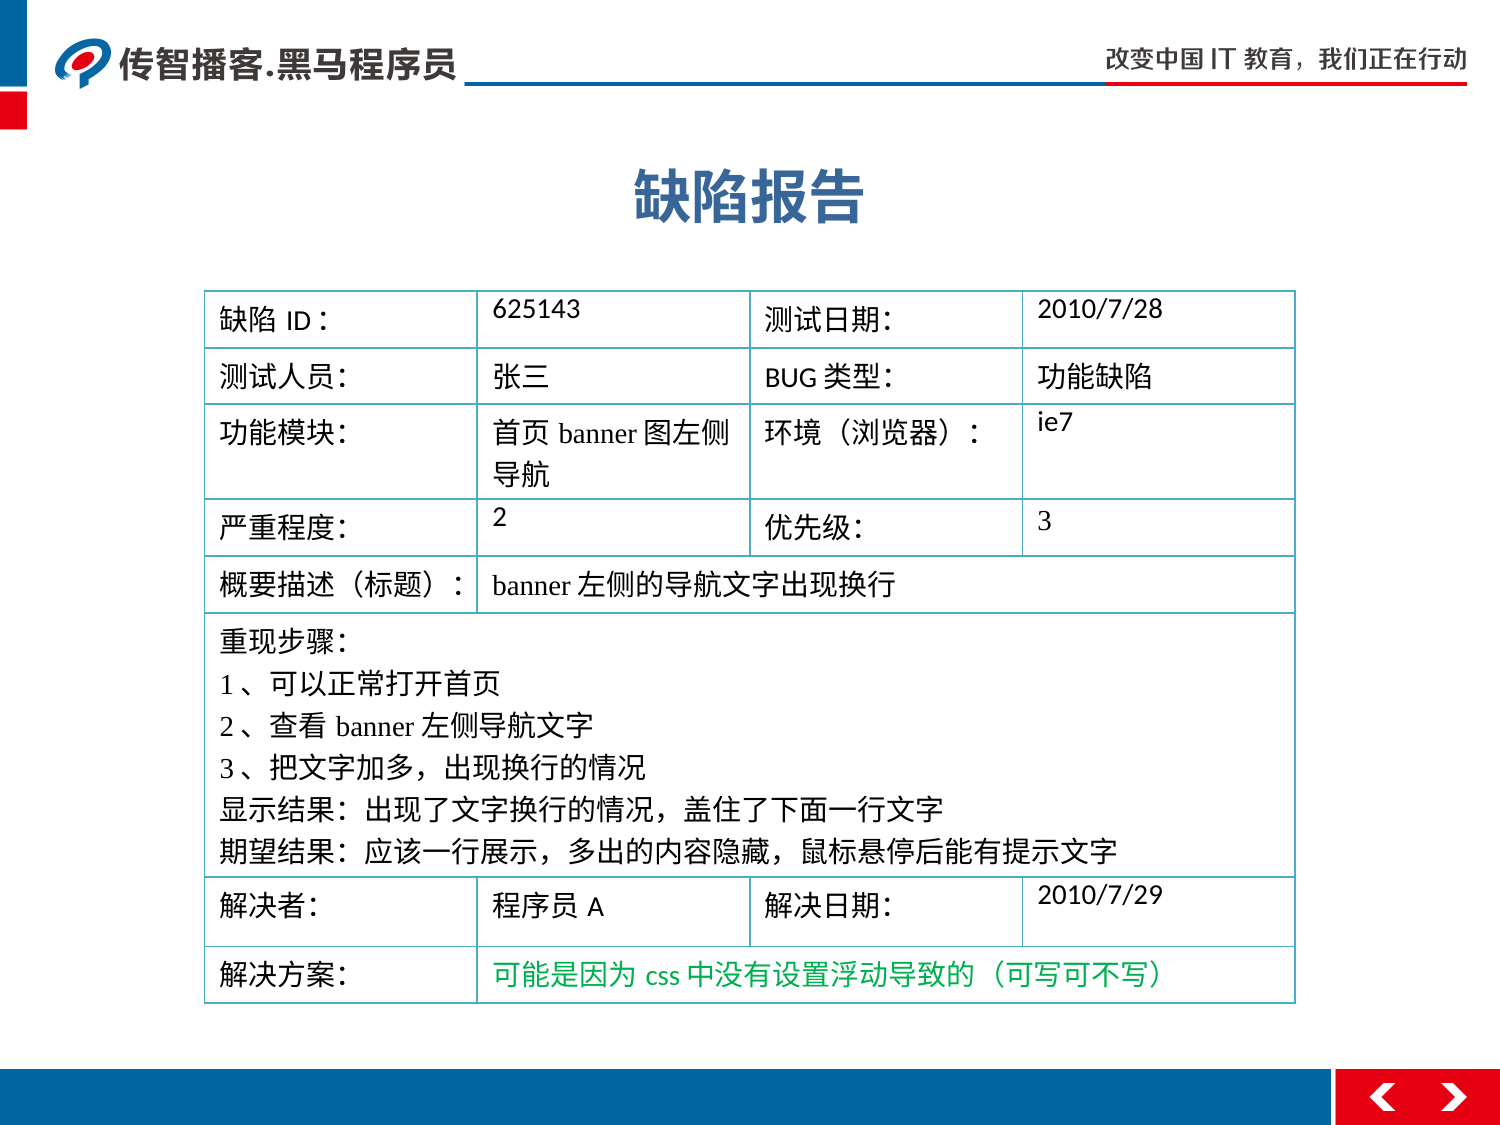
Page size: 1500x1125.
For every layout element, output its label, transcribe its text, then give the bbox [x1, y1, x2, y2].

table_cell 解决方案： [205, 947, 476, 1002]
table_cell 3 [1023, 500, 1294, 555]
table_cell 重现步骤： 1、可以正常打开首页 2、查看banner左侧导航文字 3、把文字加多，出现换行的情况 显示结果：出现了文字换行的情况，盖住了下面一行文字 期望结果：应该一行展示，多出的内容隐藏，鼠标悬停后能有提示文字 [205, 614, 1294, 876]
table_cell 环境（浏览器）： [751, 405, 1022, 498]
table_cell 功能模块： [205, 405, 476, 498]
table_cell banner左侧的导航文字出现换行 [478, 557, 1294, 612]
table_cell BUG类型： [751, 349, 1022, 403]
table_cell 2010/7/29 [1023, 878, 1294, 946]
table_header 缺陷ID： [205, 292, 476, 347]
table_cell 程序员A [478, 878, 749, 946]
table_cell 张三 [478, 349, 749, 403]
table_cell 概要描述（标题）： [205, 557, 476, 612]
table_cell 功能缺陷 [1023, 349, 1294, 403]
table_cell 优先级： [751, 500, 1022, 555]
table_header 测试日期： [751, 292, 1022, 347]
table_header 2010/7/28 [1023, 292, 1294, 347]
table_cell 测试人员： [205, 349, 476, 403]
table_cell 可能是因为css中没有设置浮动导致的（可写可不写） [478, 947, 1294, 1002]
table_cell 解决者： [205, 878, 476, 946]
table_cell 2 [478, 500, 749, 555]
table_cell 首页banner图左侧导航 [478, 405, 749, 498]
table_cell 严重程度： [205, 500, 476, 555]
table_header 625143 [478, 292, 749, 347]
title 缺陷报告 [75, 152, 1425, 251]
table_cell ie7 [1023, 405, 1294, 498]
picture [0, 0, 1500, 1125]
table_cell 解决日期： [751, 878, 1022, 946]
